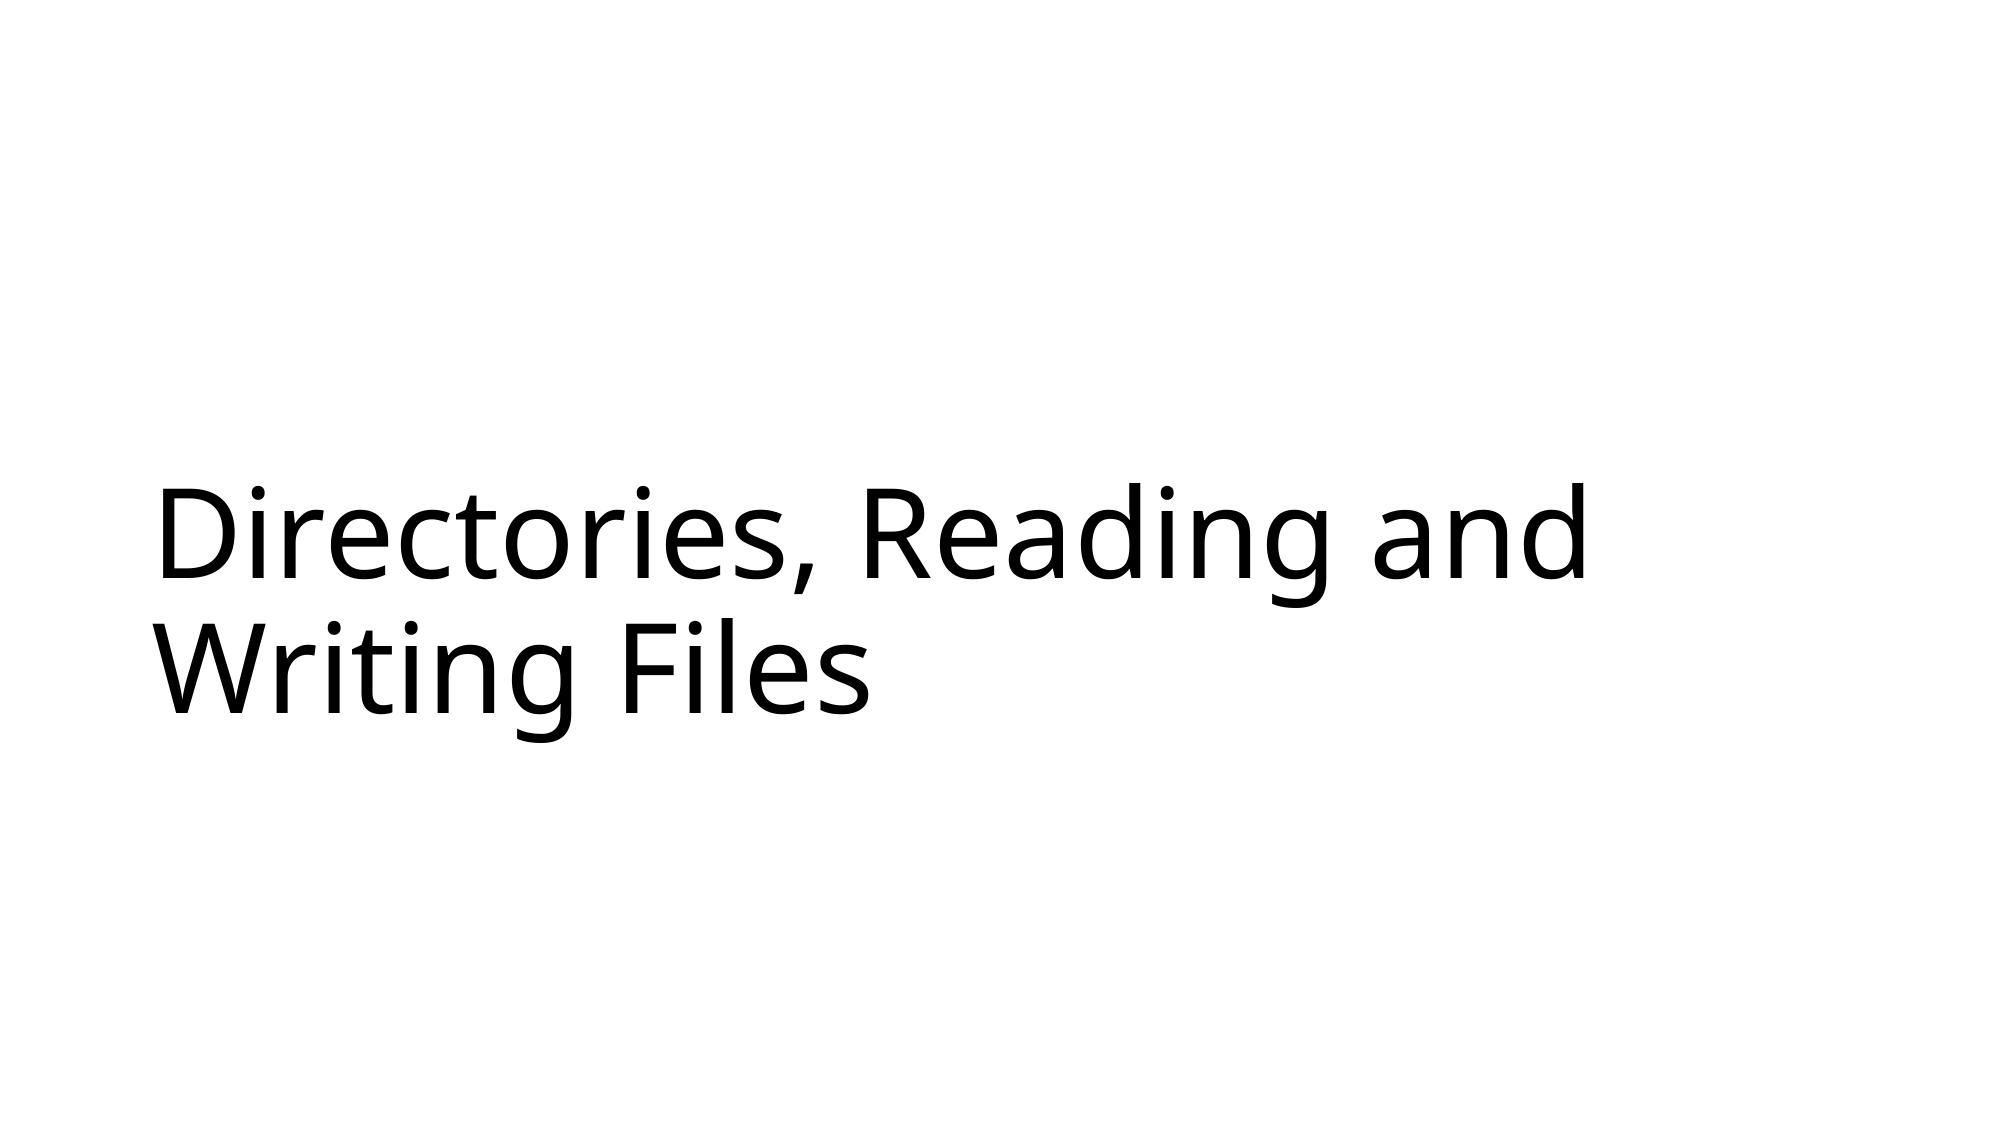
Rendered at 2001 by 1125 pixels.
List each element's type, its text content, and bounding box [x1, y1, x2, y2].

title Directories, Reading and Writing Files [136, 280, 1862, 749]
